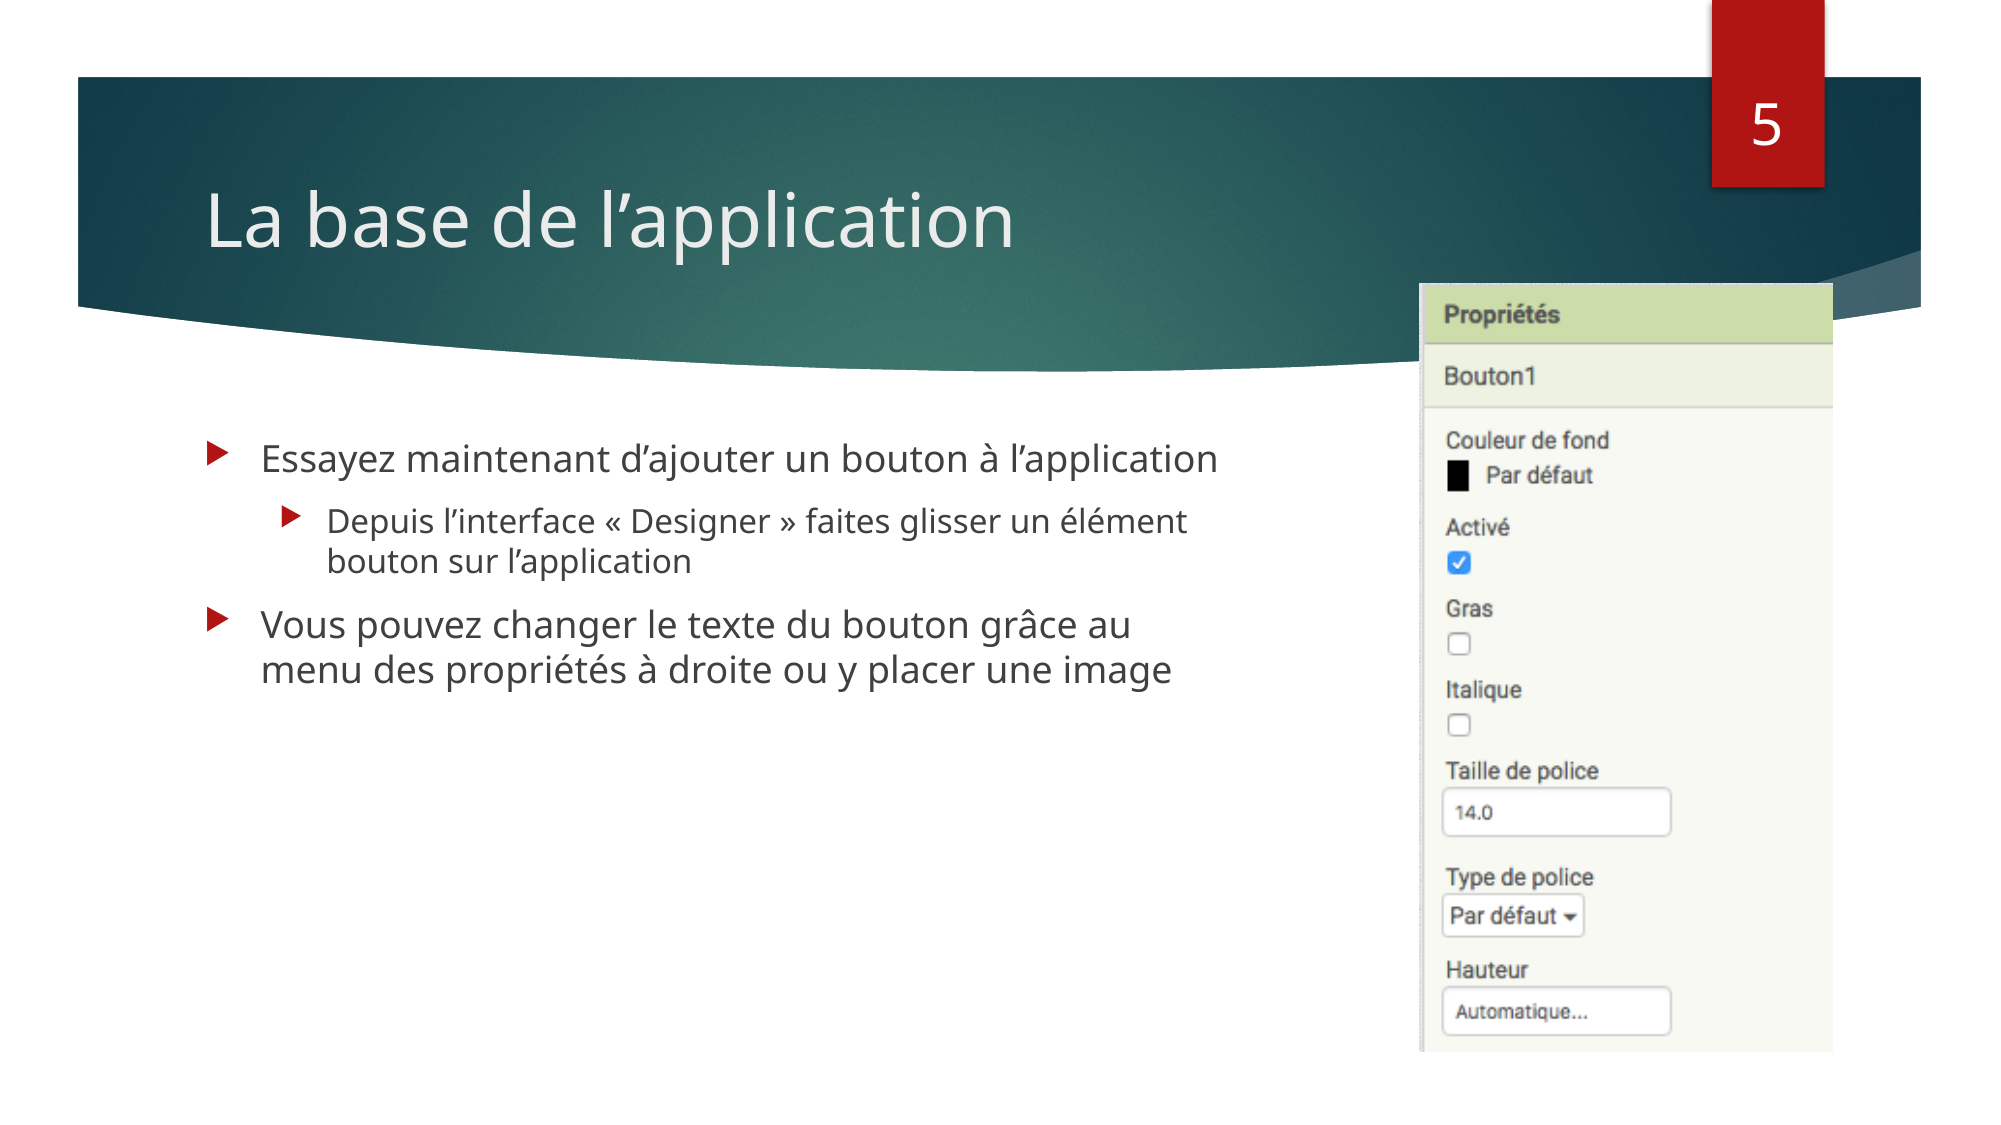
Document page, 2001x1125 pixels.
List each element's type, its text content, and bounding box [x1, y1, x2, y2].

slide_number 5 [1698, 48, 1836, 175]
picture [1419, 283, 1833, 1052]
list Essayez maintenant d’ajouter un bouton à l’application Depuis l’interface « Designer » faites glisser un élément bouton sur l’application Vous pouvez changer le texte du bouton grâce au menu des propriétés à droite ou y placer une image [189, 427, 1255, 988]
title La base de l’application [189, 159, 1638, 276]
